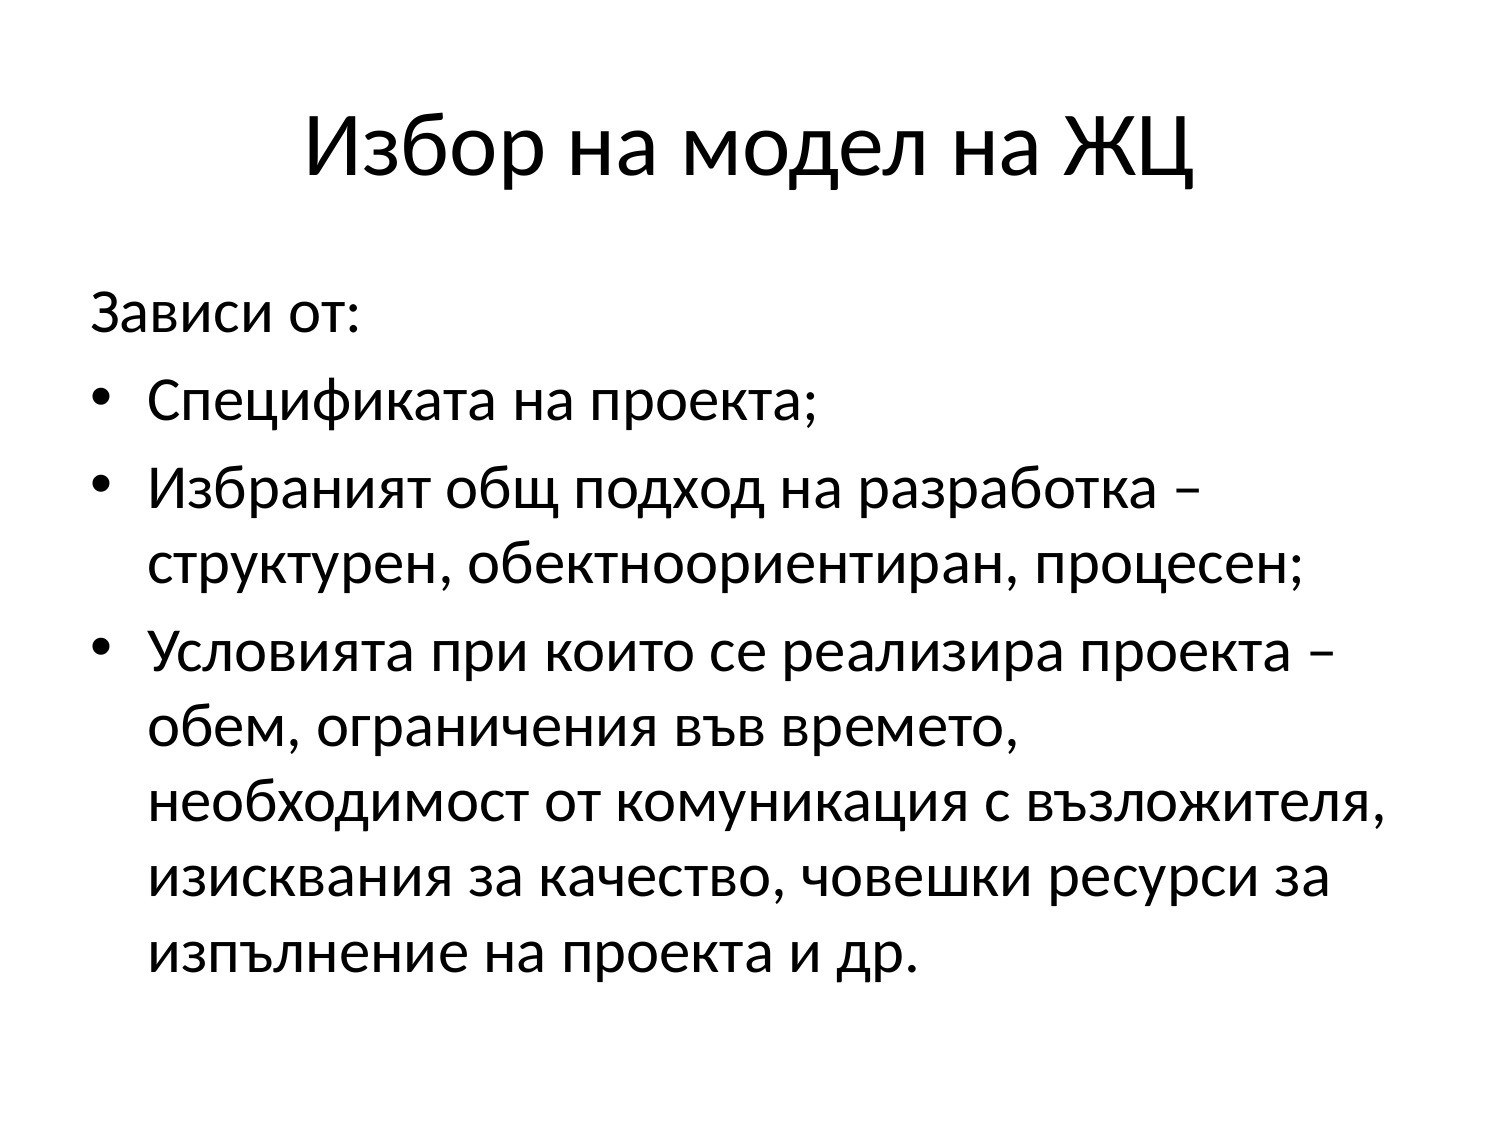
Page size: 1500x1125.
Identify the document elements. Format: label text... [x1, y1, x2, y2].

title Избор на модел на ЖЦ [75, 45, 1425, 233]
list Зависи от: Спецификата на проекта; Избраният общ подход на разработка – структурен, обектноориентиран, процесен; Условията при които се реализира проекта – обем, ограничения във времето, необходимост от комуникация с възложителя, изисквания за качество, човешки ресурси за изпълнение на проекта и др. [75, 262, 1425, 1005]
